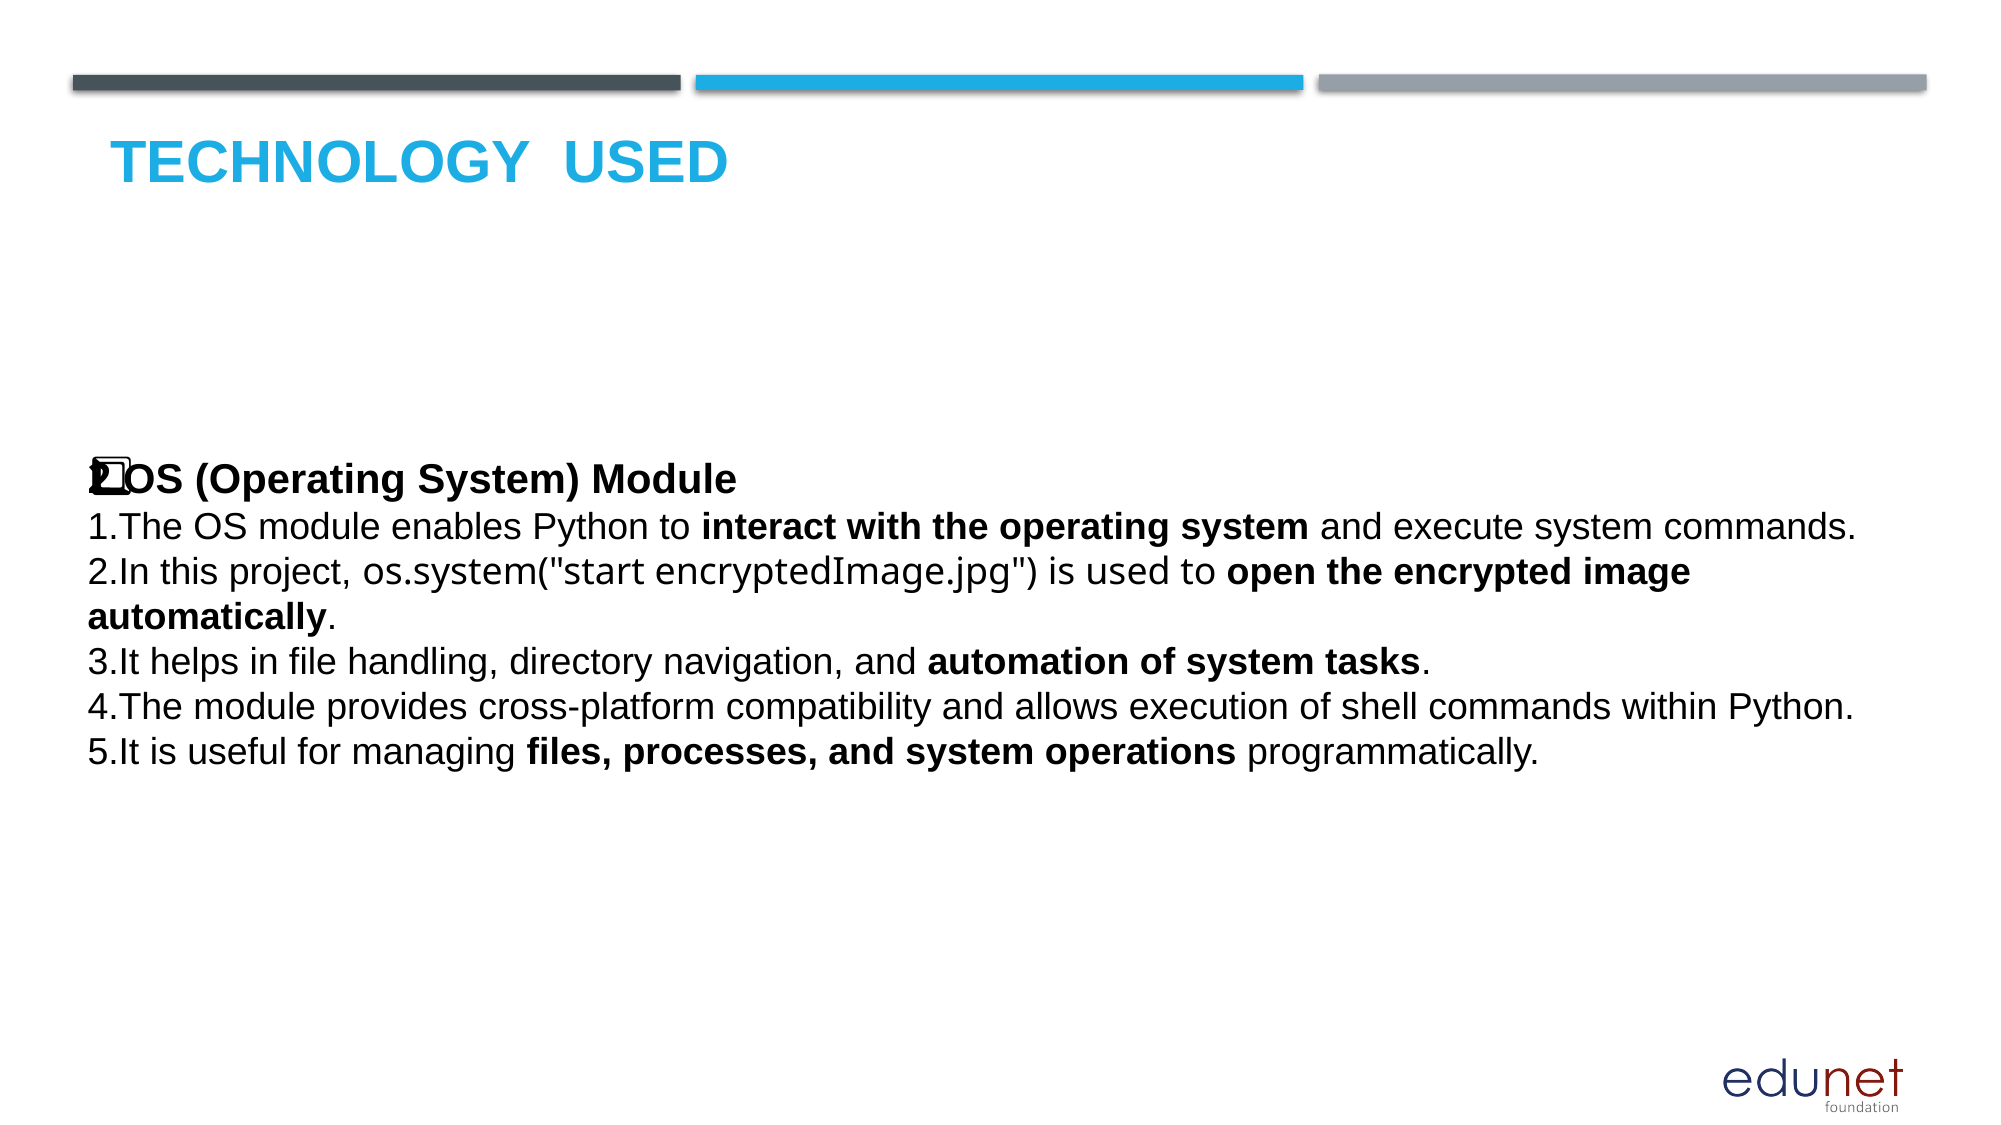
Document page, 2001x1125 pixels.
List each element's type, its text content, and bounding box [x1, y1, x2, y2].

picture [1719, 1056, 1905, 1116]
list 2️⃣ OS (Operating System) Module The OS module enables Python to interact with the operating system and execute system commands. In this project, os.system("start encryptedImage.jpg") is used to open the encrypted image automatically. It helps in file handling, directory navigation, and automation of system tasks. The module provides cross-platform compatibility and allows execution of shell commands within Python. It is useful for managing files, processes, and system operations programmatically. [72, 308, 1926, 962]
title Technology used [95, 115, 1905, 203]
